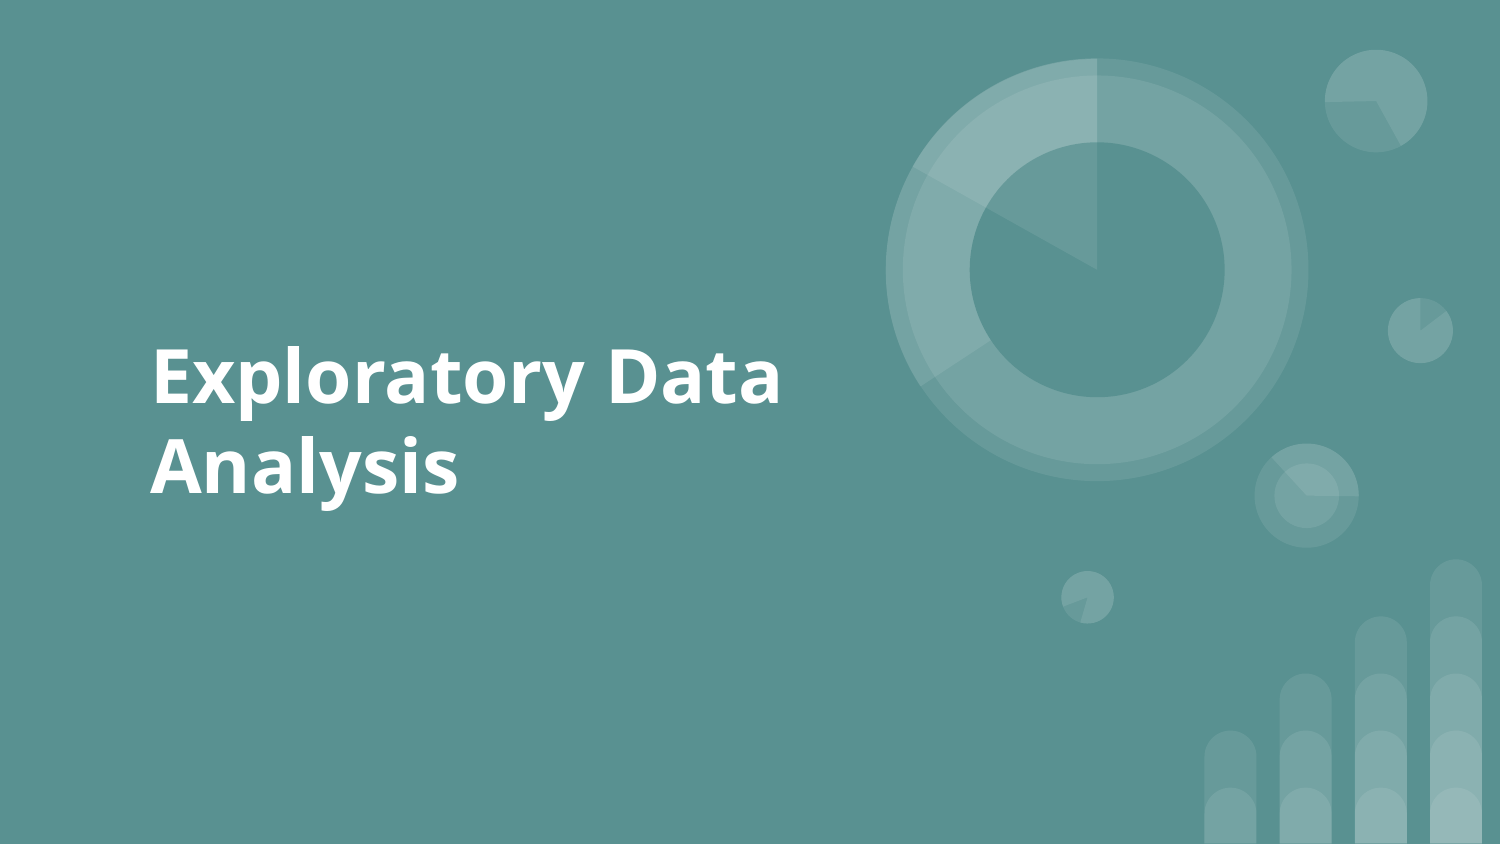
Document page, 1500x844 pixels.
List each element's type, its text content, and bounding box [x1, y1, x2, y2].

title Exploratory Data Analysis [135, 264, 834, 572]
